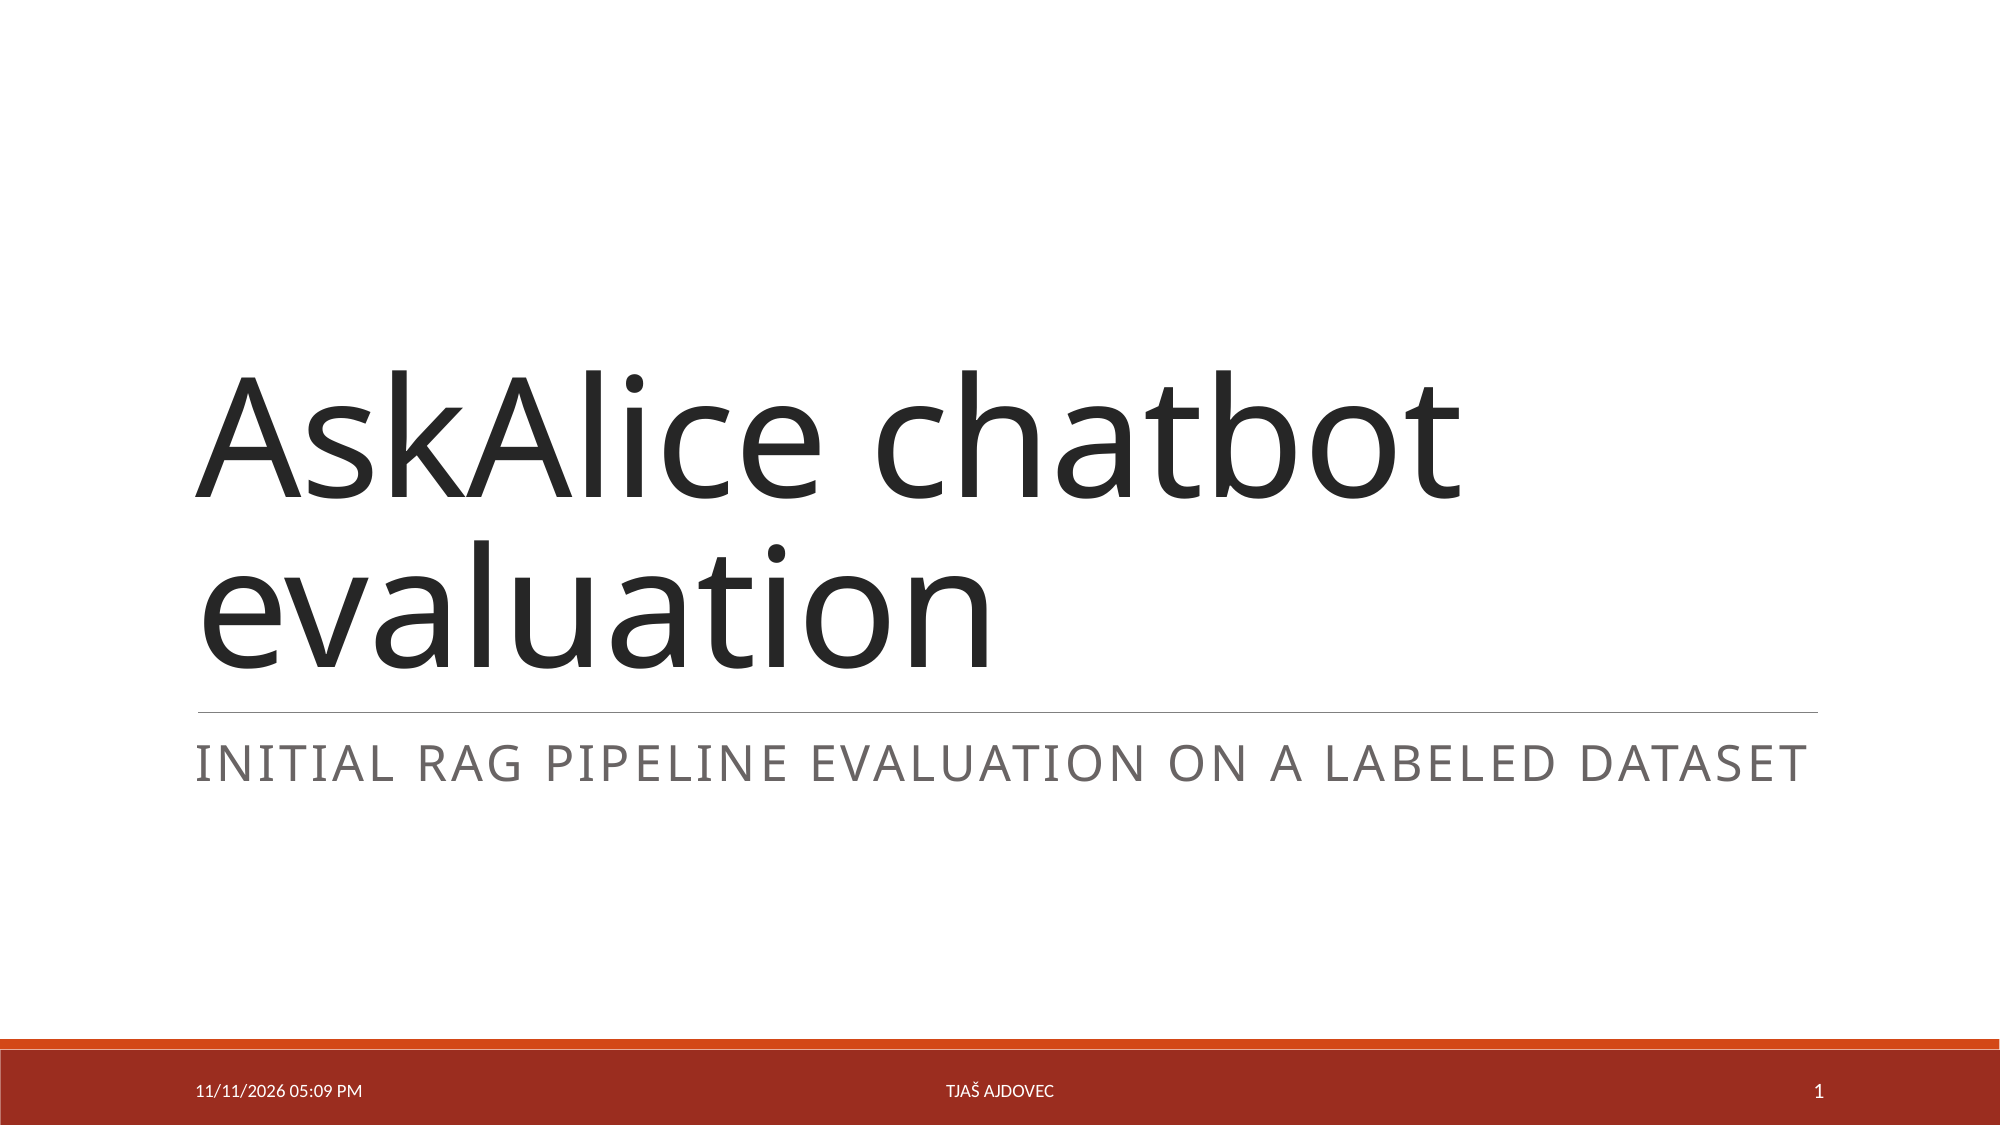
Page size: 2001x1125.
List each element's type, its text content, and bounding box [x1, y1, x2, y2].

footer Tjaš Ajdovec [604, 1059, 1396, 1120]
title AskAlice chatbot evaluation [180, 124, 1830, 710]
slide_number 1 [1624, 1059, 1840, 1120]
list Initial rag pipeline evaluation on a labeled dataset [180, 730, 1830, 918]
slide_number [180, 1059, 586, 1120]
